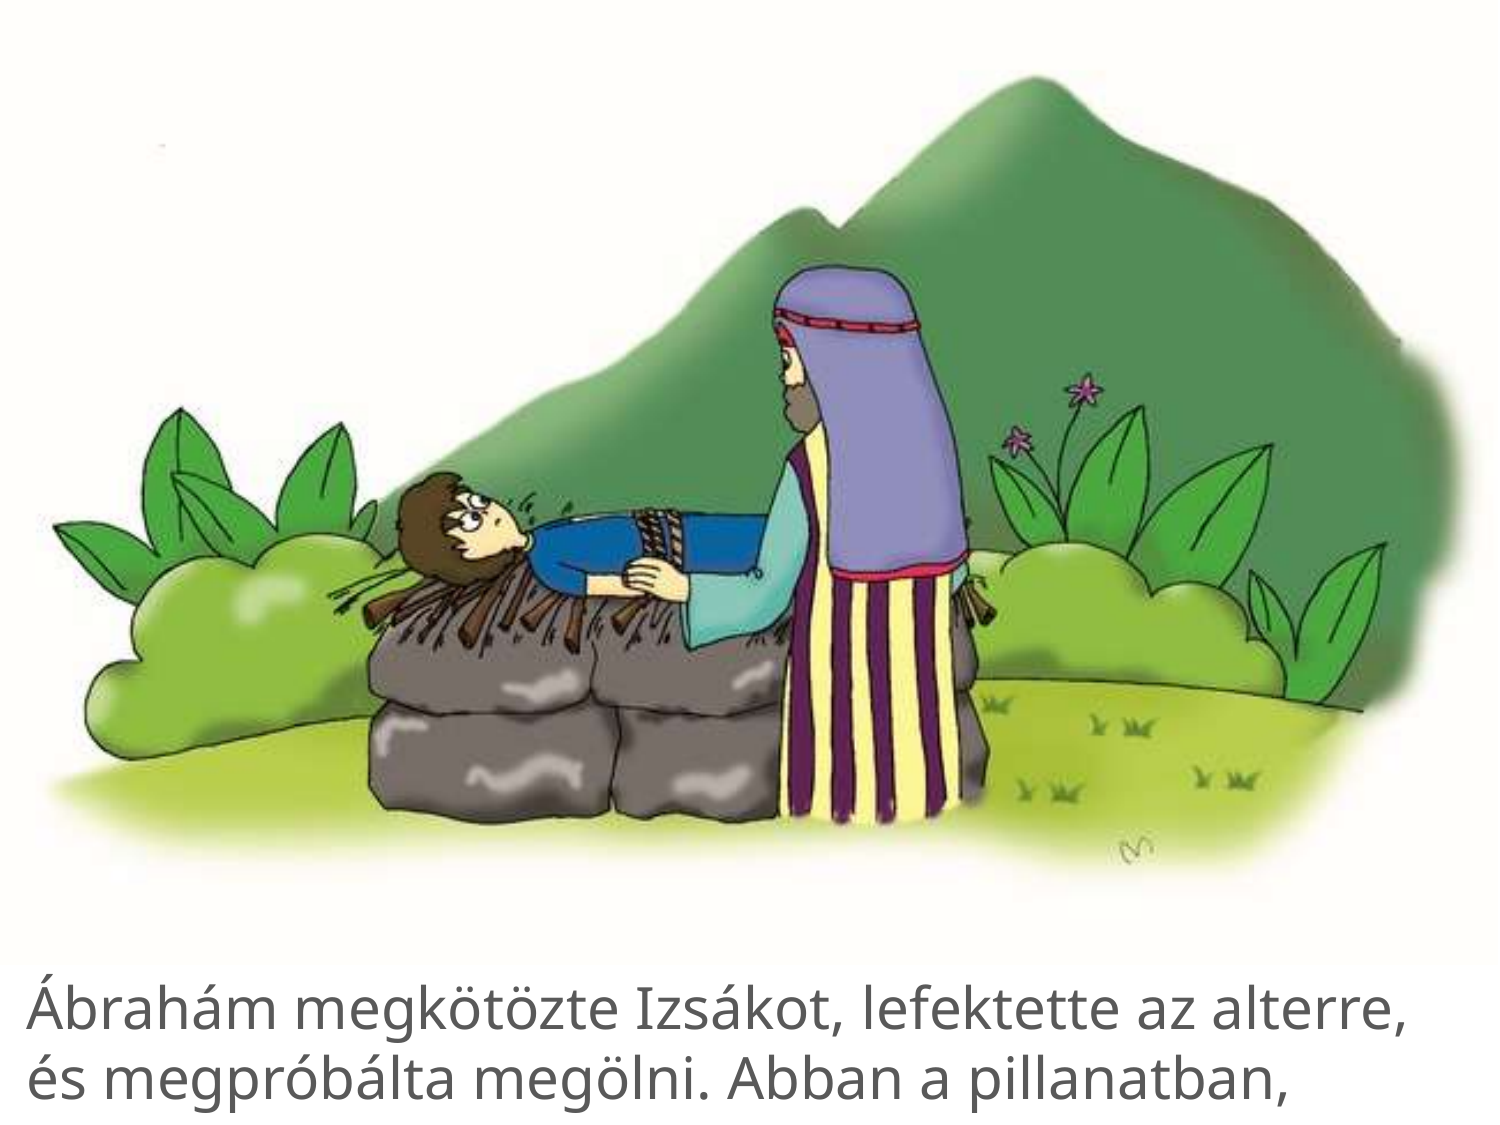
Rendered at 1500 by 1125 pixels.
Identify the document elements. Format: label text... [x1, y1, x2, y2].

text_box Ábrahám megkötözte Izsákot, lefektette az alterre, és megpróbálta megölni. Abban a pillanatban, [11, 970, 1498, 1119]
picture [0, 0, 1498, 965]
